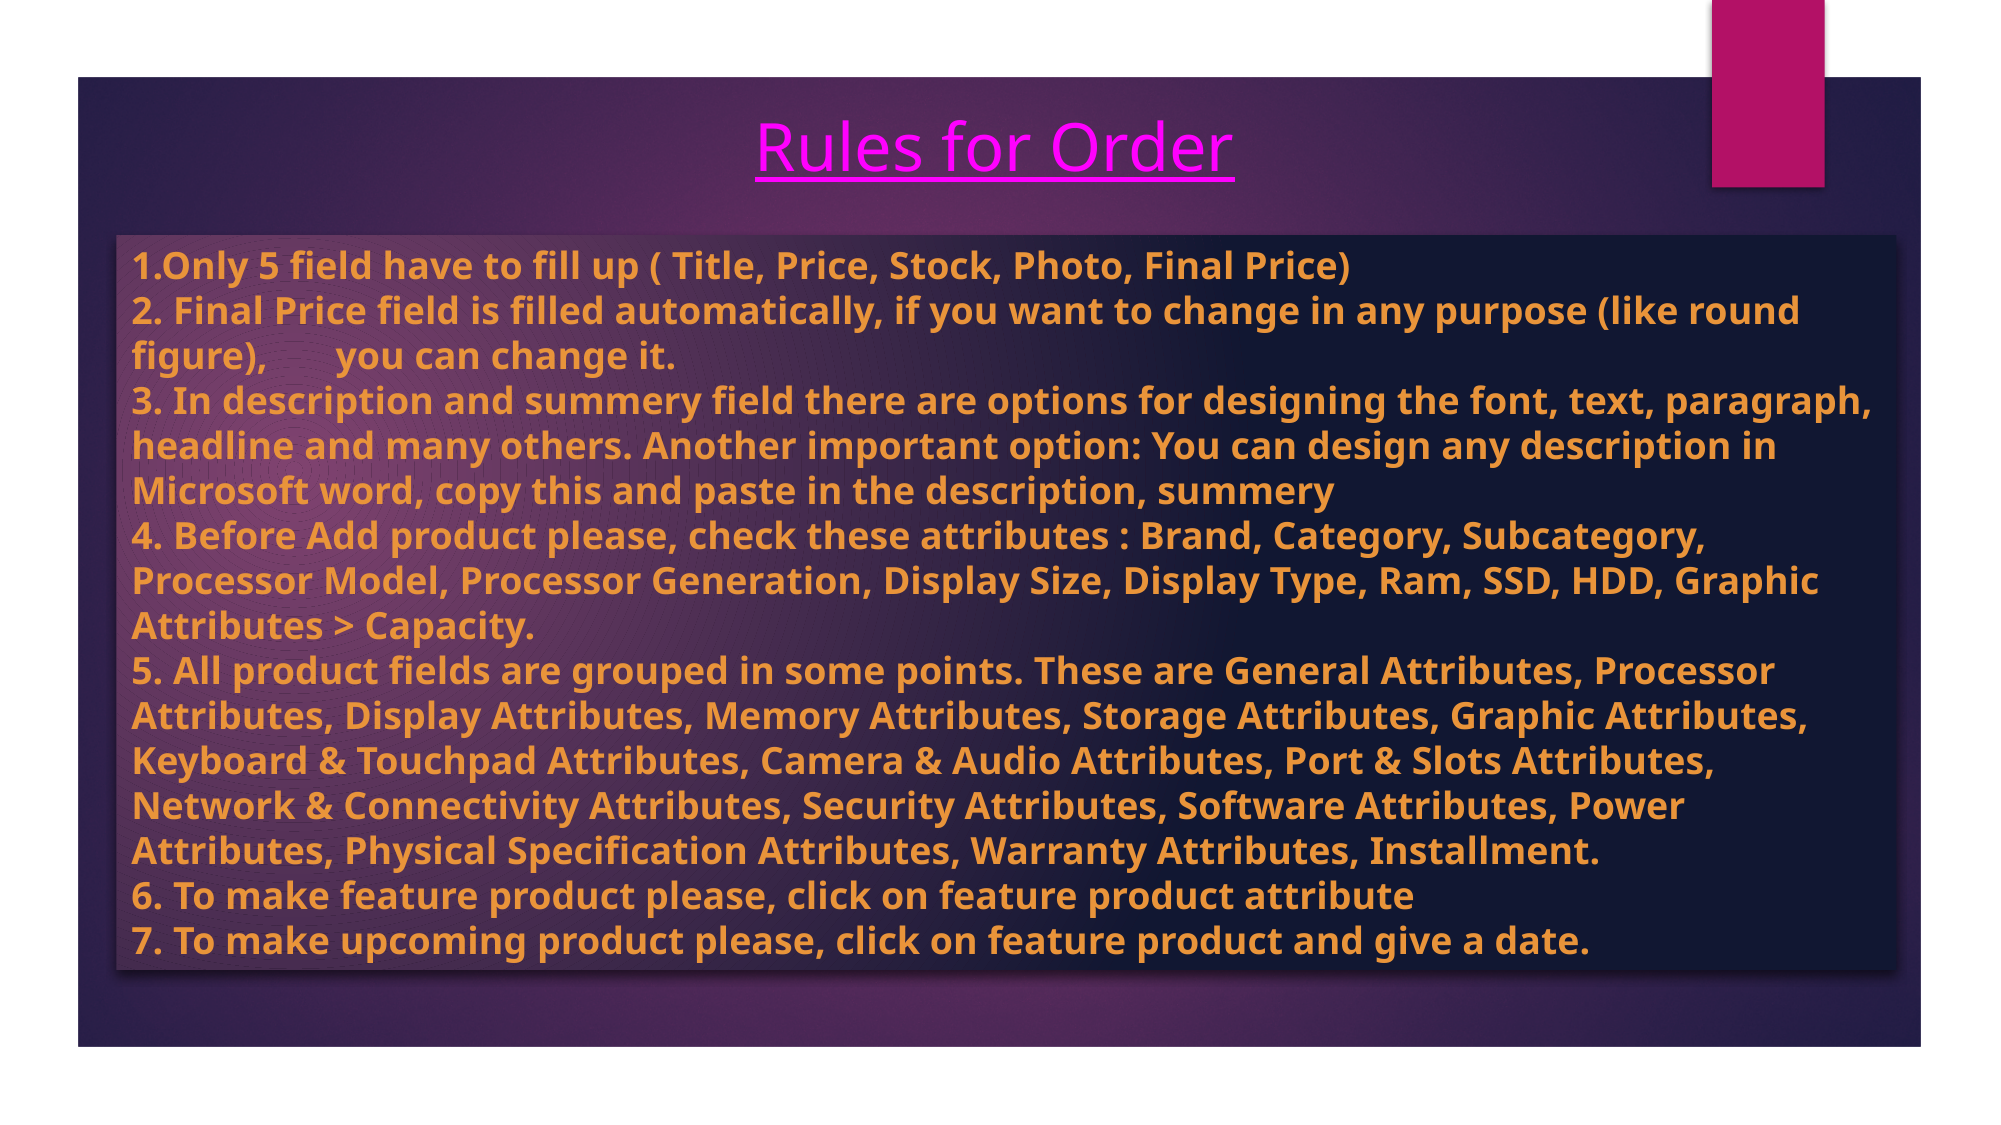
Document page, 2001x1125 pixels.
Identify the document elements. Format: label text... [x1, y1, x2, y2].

text_box 1.Only 5 field have to fill up ( Title, Price, Stock, Photo, Final Price) 2. Final Price field is filled automatically, if you want to change in any purpose (like round figure), you can change it. 3. In description and summery field there are options for designing the font, text, paragraph, headline and many others. Another important option: You can design any description in Microsoft word, copy this and paste in the description, summery 4. Before Add product please, check these attributes : Brand, Category, Subcategory, Processor Model, Processor Generation, Display Size, Display Type, Ram, SSD, HDD, Graphic Attributes > Capacity. 5. All product fields are grouped in some points. These are General Attributes, Processor Attributes, Display Attributes, Memory Attributes, Storage Attributes, Graphic Attributes, Keyboard & Touchpad Attributes, Camera & Audio Attributes, Port & Slots Attributes, Network & Connectivity Attributes, Security Attributes, Software Attributes, Power Attributes, Physical Specification Attributes, Warranty Attributes, Installment. 6. To make feature product please, click on feature product attribute 7. To make upcoming product please, click on feature product and give a date. [116, 235, 1897, 970]
title Rules for Order [163, 103, 1826, 193]
